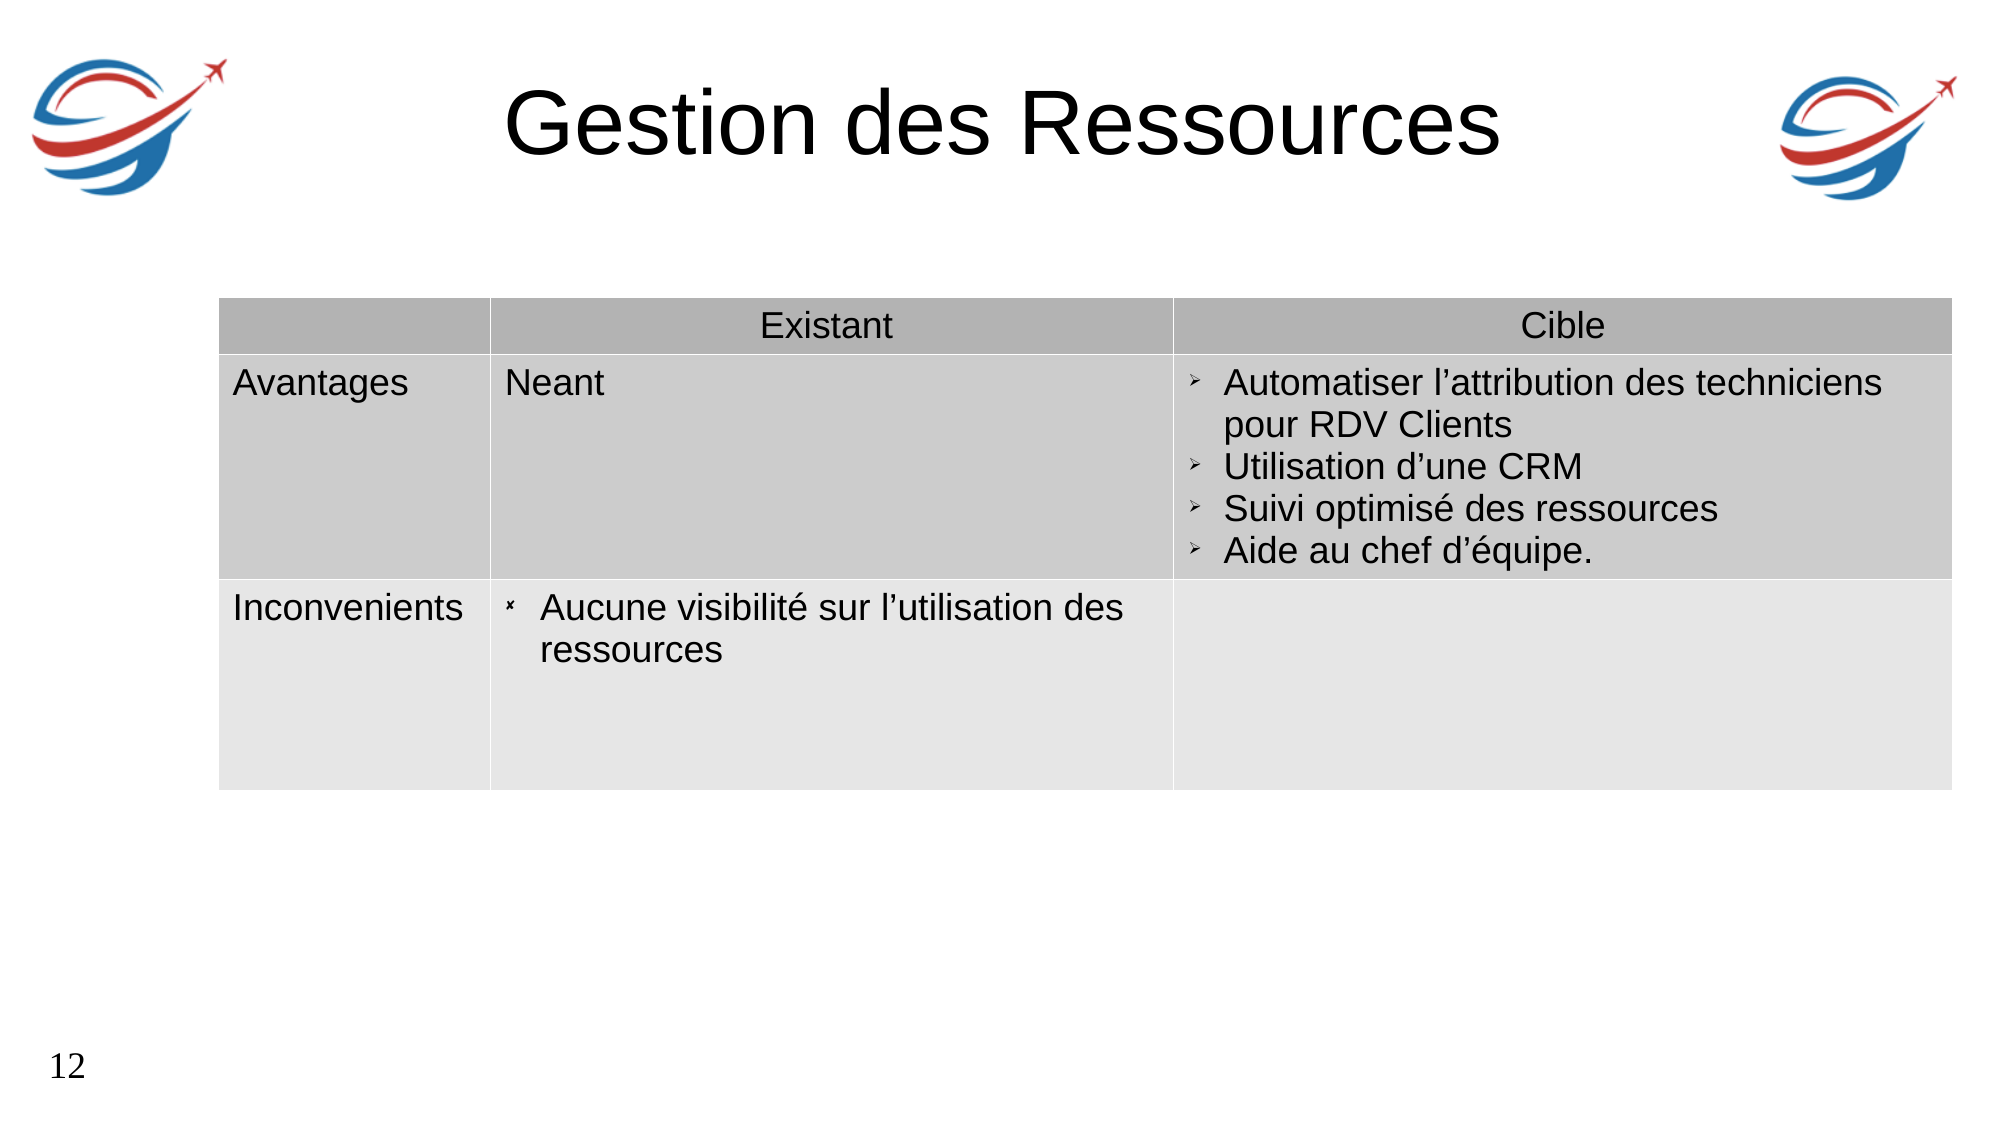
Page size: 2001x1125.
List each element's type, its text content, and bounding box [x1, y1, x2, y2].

table_header Cible [1174, 298, 1952, 354]
table_cell Neant [491, 355, 1173, 579]
table_cell [1174, 580, 1952, 790]
table_cell Automatiser l’attribution des techniciens pour RDV Clients Utilisation d’une CRM Suivi optimisé des ressources Aide au chef d’équipe. [1174, 355, 1952, 579]
picture [1771, 49, 1965, 236]
text_box Gestion des Ressources [295, 29, 1712, 206]
table_header [219, 298, 490, 354]
table_header Existant [491, 298, 1173, 354]
picture [22, 29, 236, 235]
table_cell Avantages [219, 355, 490, 579]
table_cell Inconvenients [219, 580, 490, 790]
table_cell Aucune visibilité sur l’utilisation des ressources [491, 580, 1173, 790]
